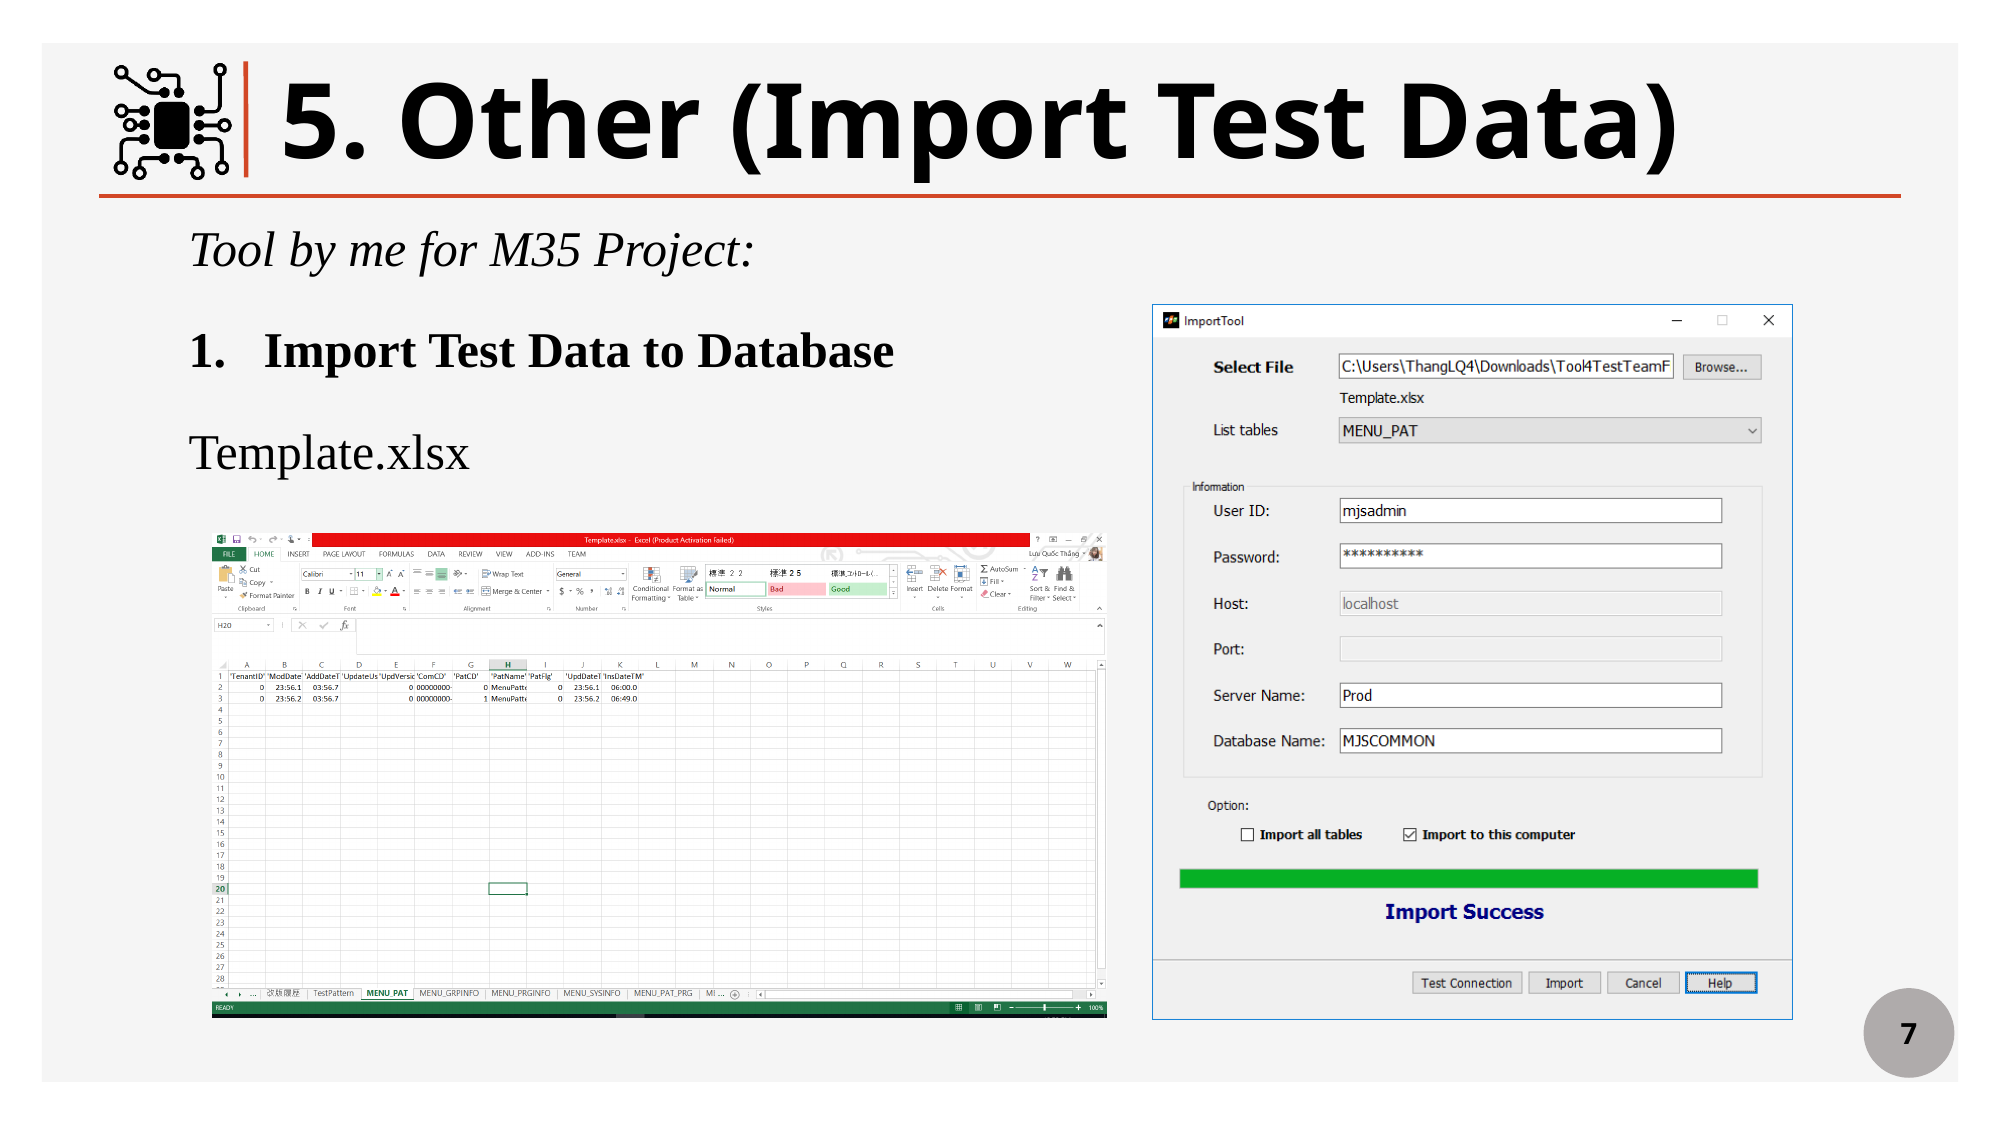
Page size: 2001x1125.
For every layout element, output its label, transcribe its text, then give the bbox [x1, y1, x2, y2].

picture [1152, 304, 1793, 1020]
list Tool by me for M35 Project: Import Test Data to Database Template.xlsx [98, 208, 1908, 1018]
list 5. Other (Import Test Data) [265, 72, 1741, 178]
picture [98, 47, 246, 195]
text_box 7 [1862, 987, 1956, 1079]
picture [211, 533, 1107, 1018]
